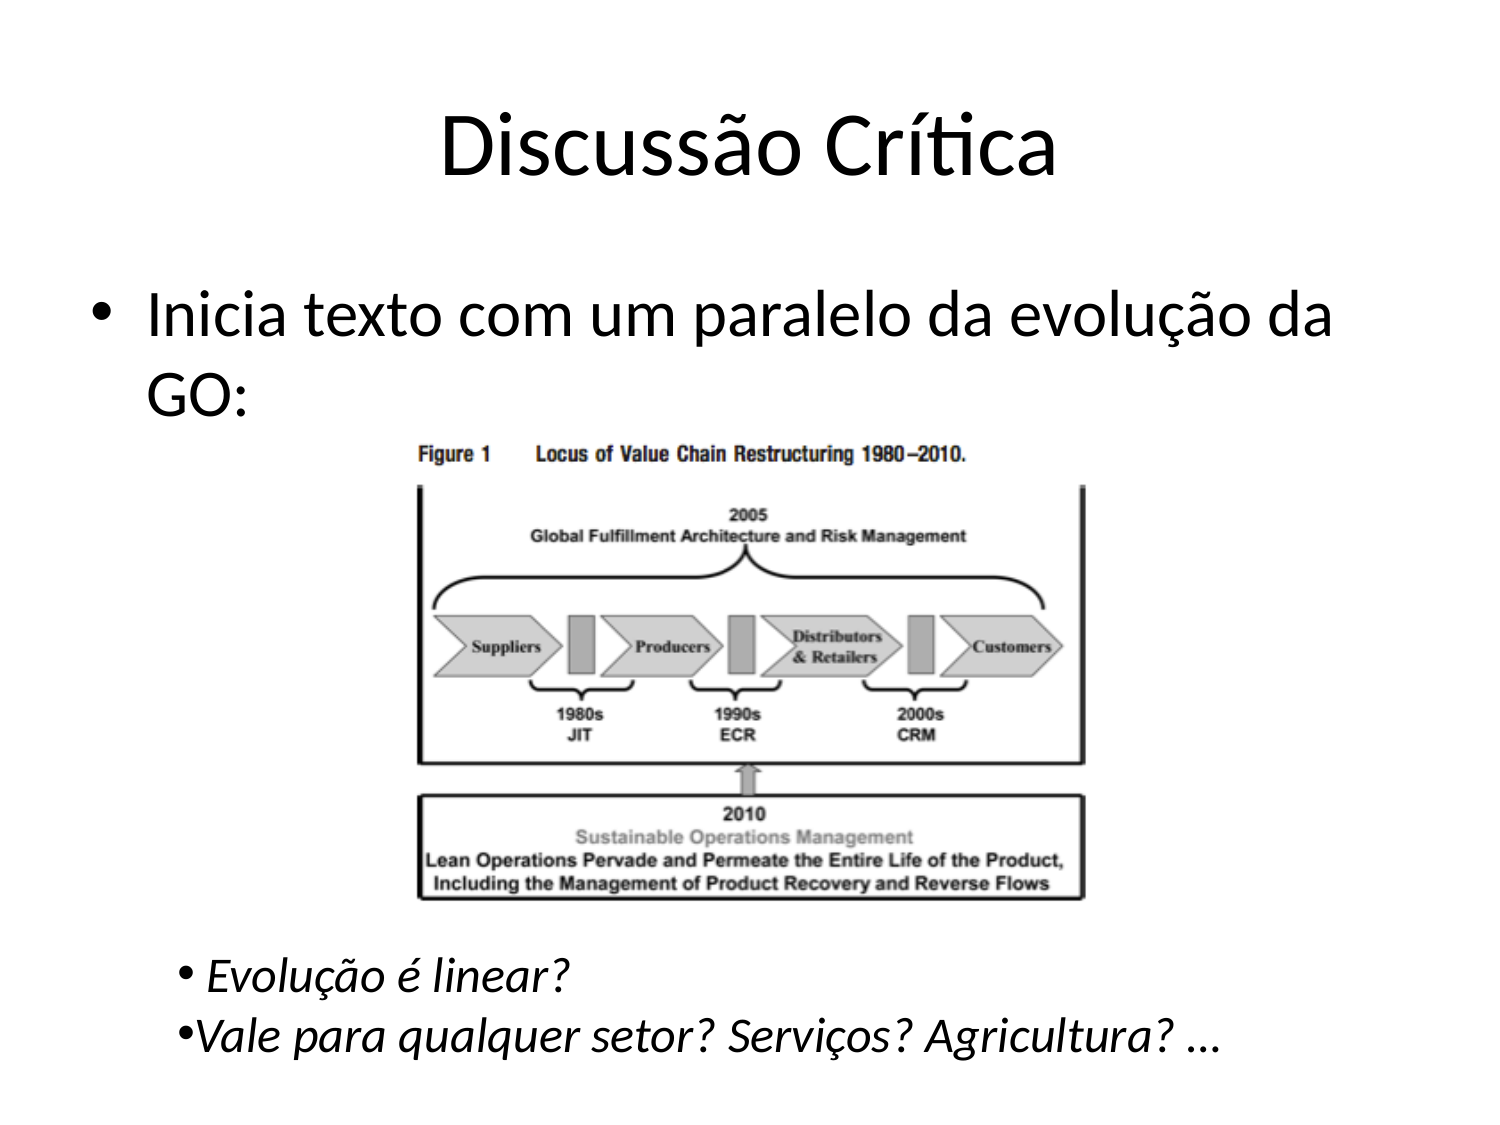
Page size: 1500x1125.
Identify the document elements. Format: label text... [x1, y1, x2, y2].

picture [388, 437, 1112, 935]
title Discussão Crítica [75, 45, 1425, 233]
text_box Evolução é linear? Vale para qualquer setor? Serviços? Agricultura? … [162, 934, 1325, 1070]
list Inicia texto com um paralelo da evolução da GO: [75, 262, 1425, 1005]
